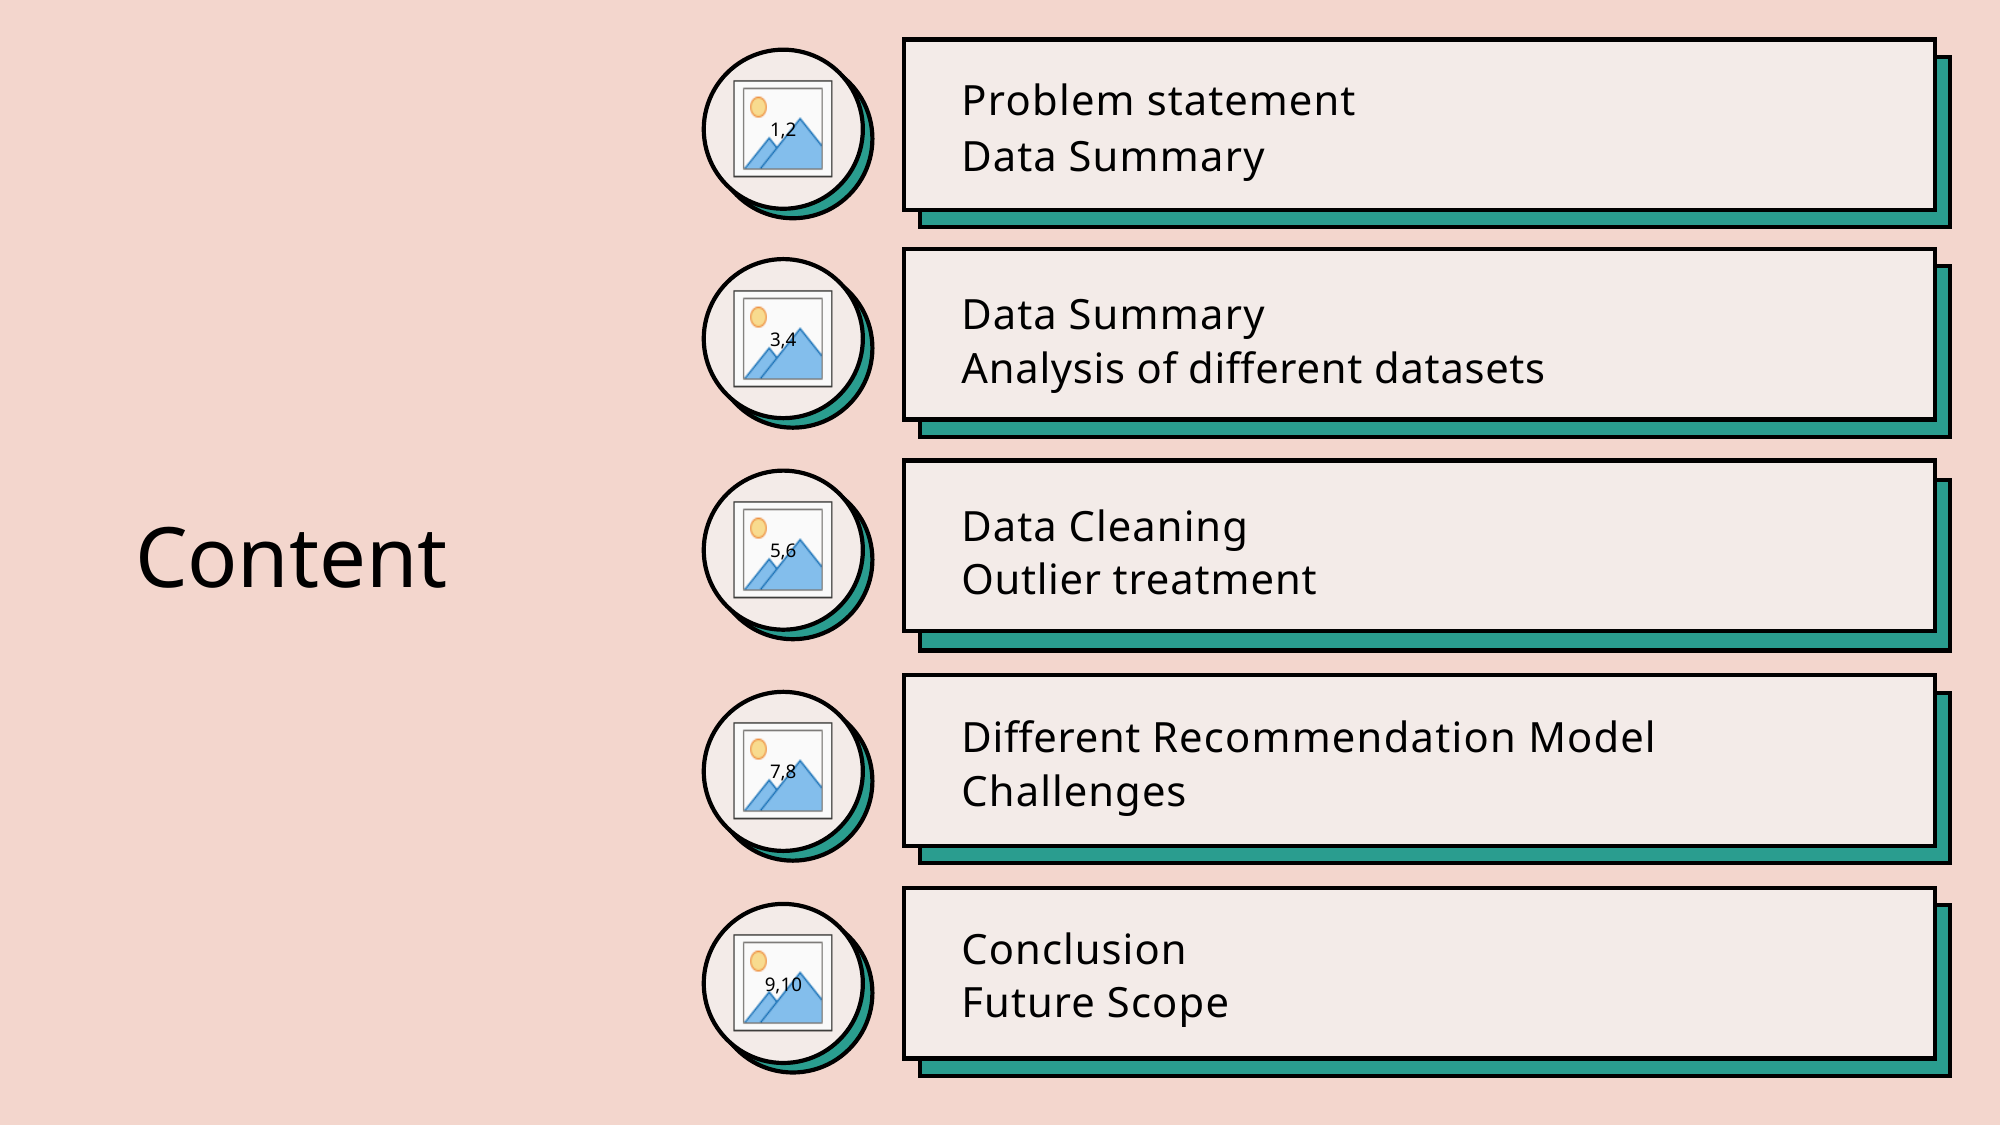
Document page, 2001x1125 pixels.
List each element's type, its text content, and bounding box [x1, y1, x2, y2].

list Conclusion [946, 921, 1577, 974]
picture [730, 286, 836, 392]
list Problem statement [946, 72, 1577, 128]
title Content [120, 319, 647, 789]
picture [730, 76, 836, 182]
picture [730, 930, 836, 1036]
list Data Summary [946, 286, 1577, 339]
list Outlier treatment [946, 551, 1772, 607]
list Data Summary [946, 128, 1772, 184]
picture [730, 718, 836, 824]
list Data Cleaning [946, 498, 1577, 551]
list Challenges [946, 762, 1772, 819]
list Different Recommendation Model [946, 709, 1706, 762]
list Analysis of different datasets [946, 339, 1772, 396]
picture [730, 497, 836, 603]
list Future Scope [946, 974, 1772, 1030]
